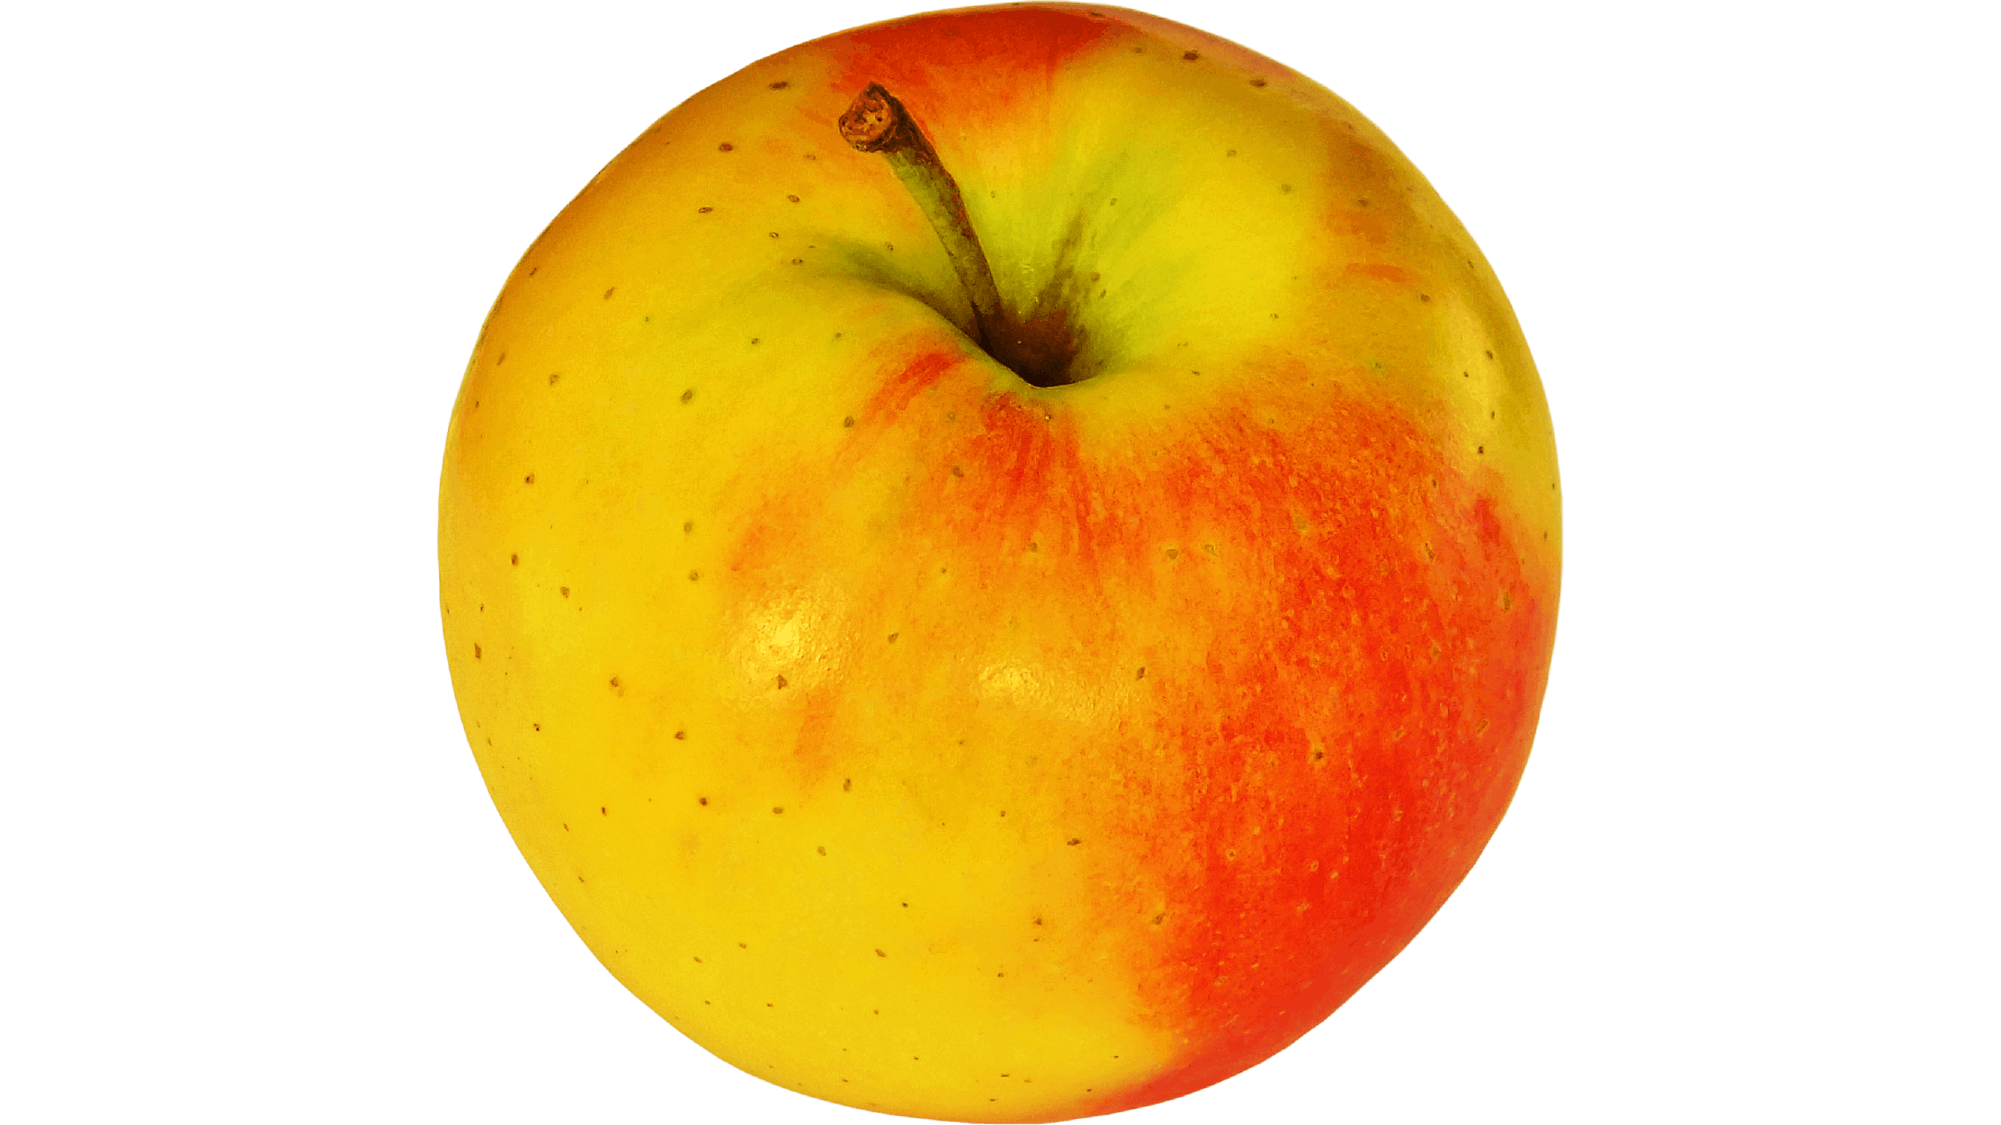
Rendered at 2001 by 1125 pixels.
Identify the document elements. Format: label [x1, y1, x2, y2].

picture [436, 0, 1564, 1125]
